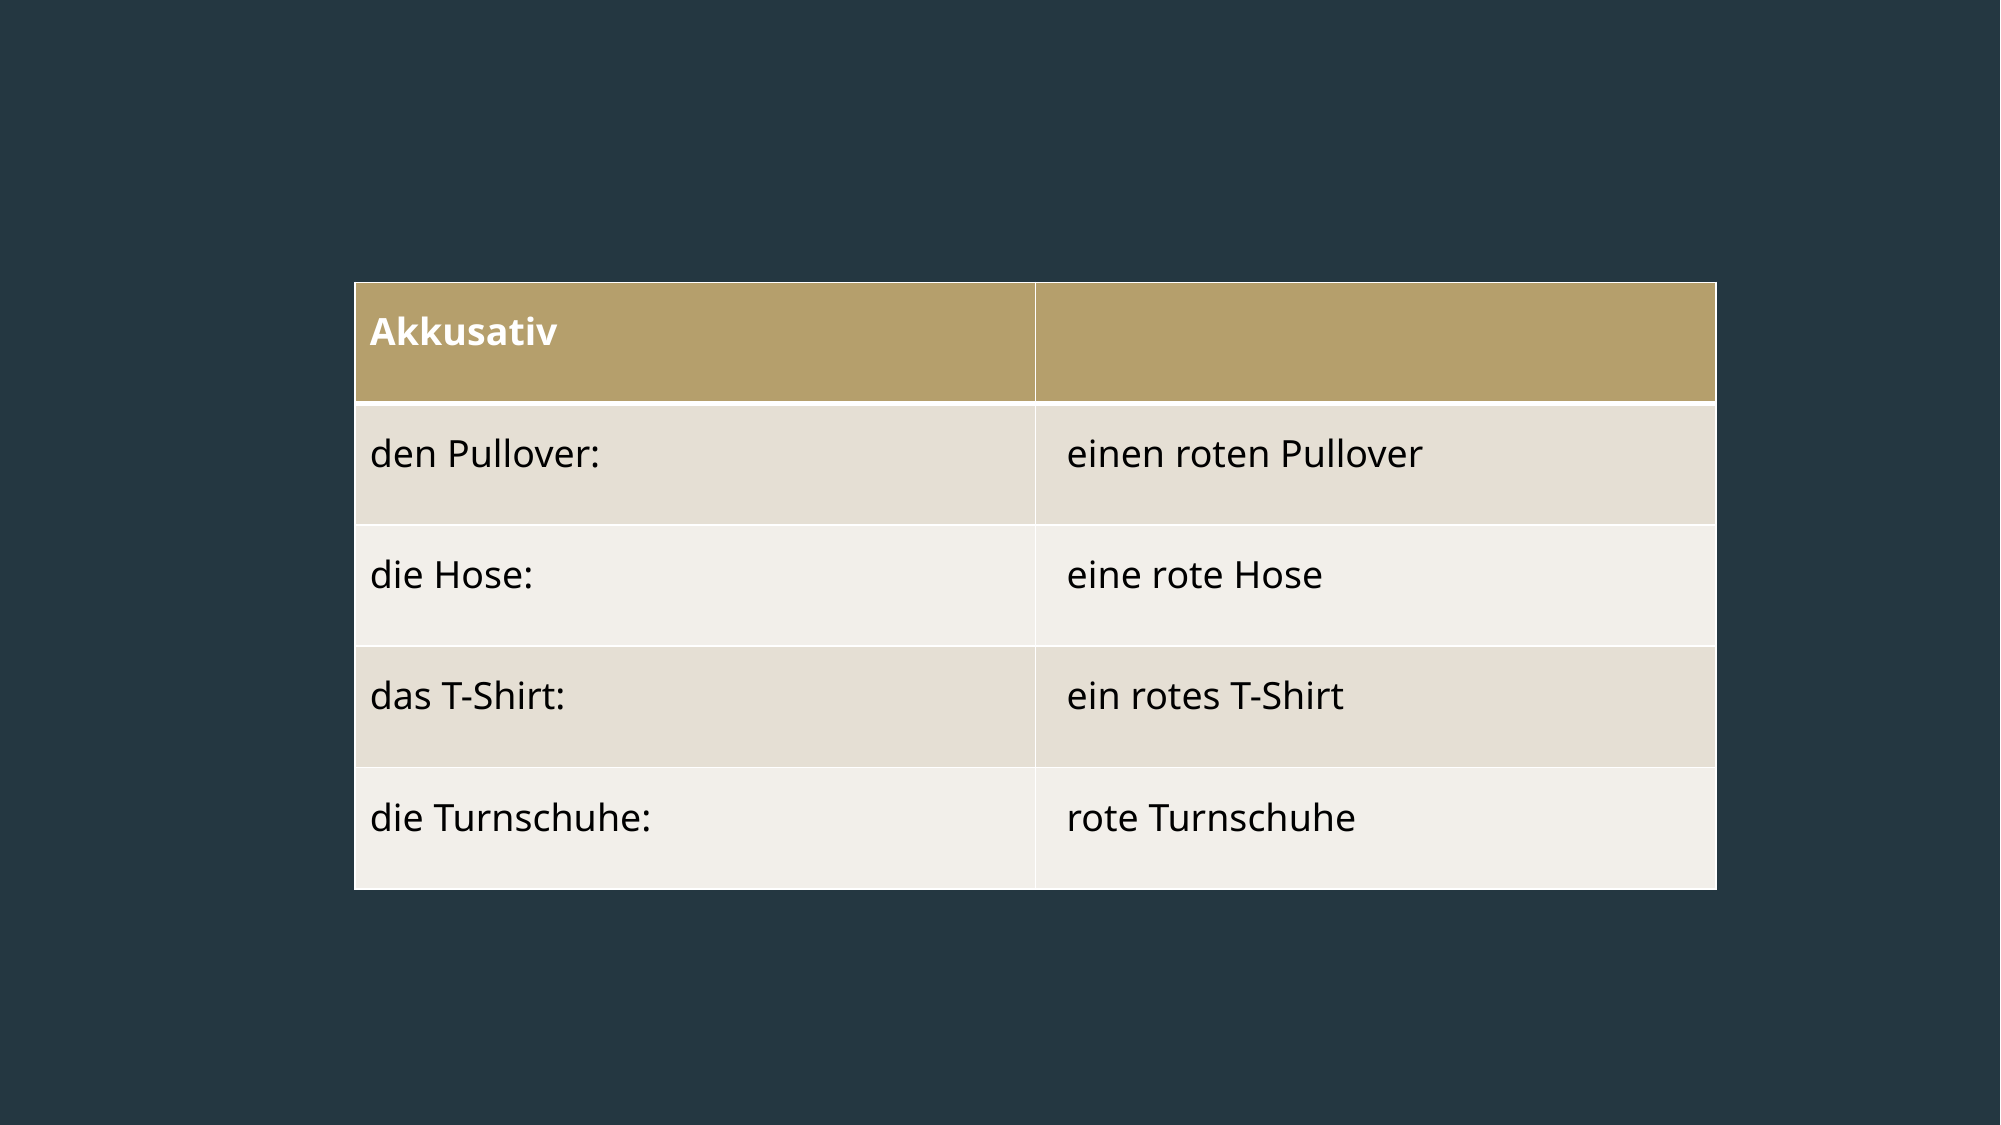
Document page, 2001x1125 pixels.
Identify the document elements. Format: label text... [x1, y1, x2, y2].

table_cell die Hose: [356, 526, 1035, 645]
table_cell eine rote Hose [1036, 526, 1715, 645]
table_header Akkusativ [356, 283, 1035, 401]
table_cell rote Turnschuhe [1036, 768, 1715, 888]
table_cell den Pullover: [356, 406, 1035, 524]
table_cell einen roten Pullover [1036, 406, 1715, 524]
table_cell das T-Shirt: [356, 647, 1035, 767]
table_cell ein rotes T-Shirt [1036, 647, 1715, 767]
table_header [1036, 283, 1715, 401]
table_cell die Turnschuhe: [356, 768, 1035, 888]
